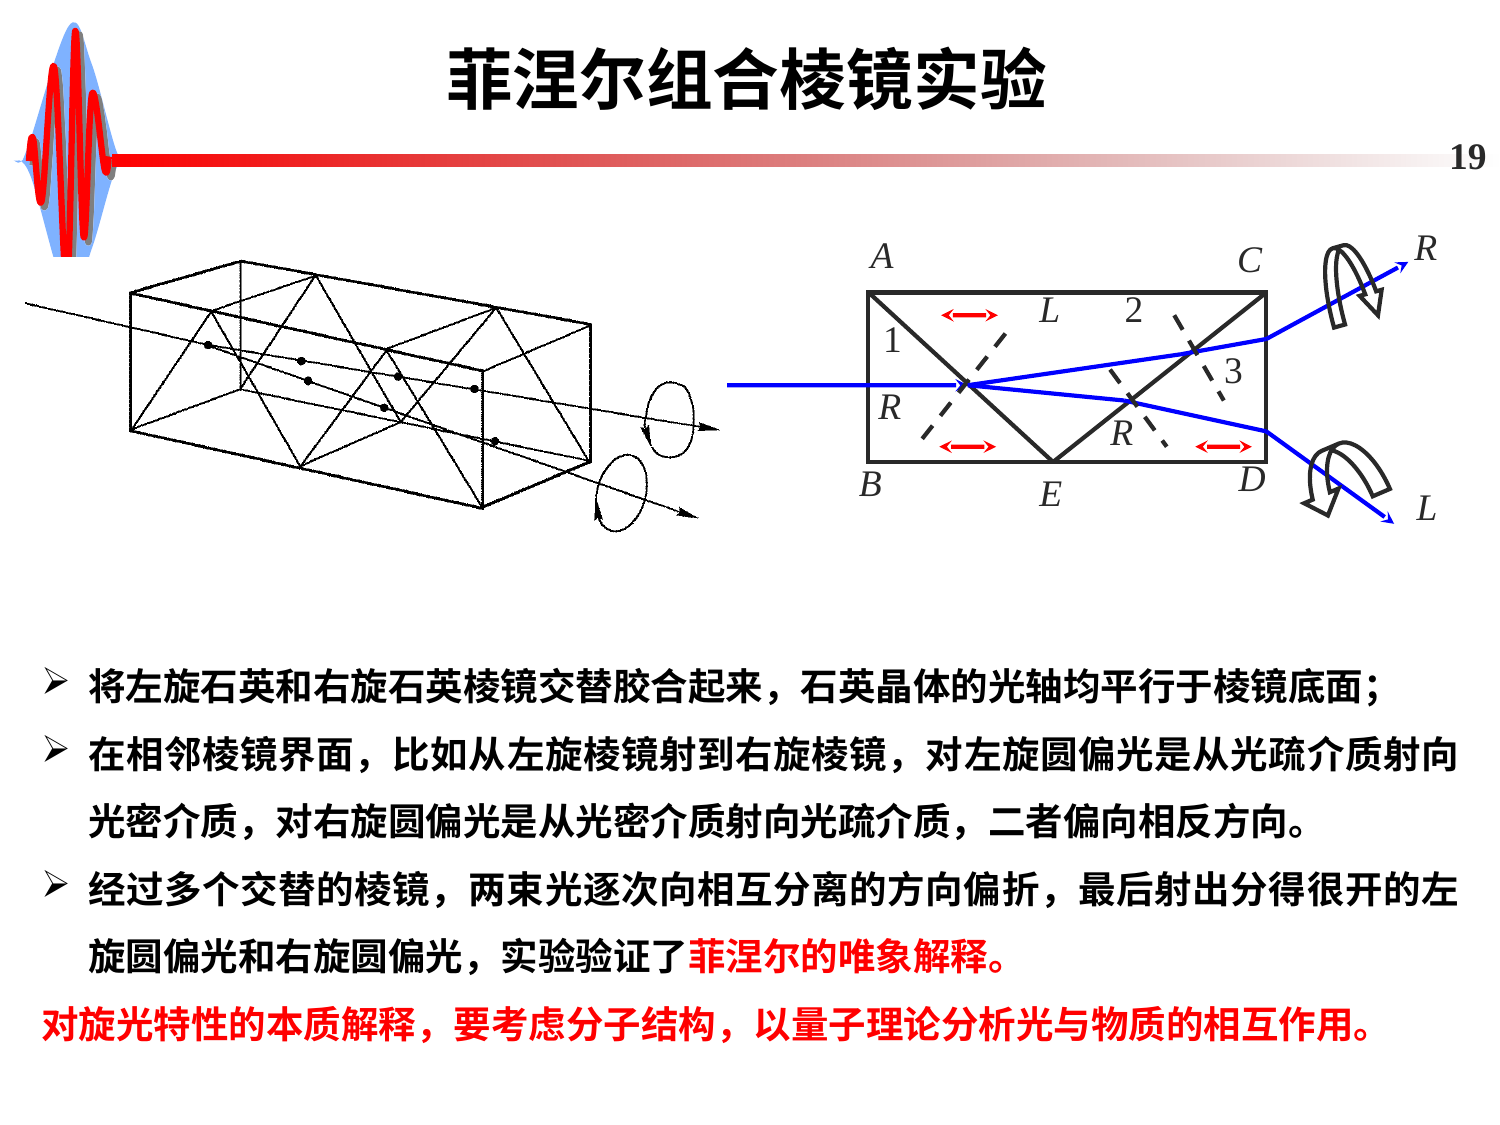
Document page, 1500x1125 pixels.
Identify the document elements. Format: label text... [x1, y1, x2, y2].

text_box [726, 215, 1471, 551]
picture [24, 256, 727, 540]
slide_number 19 [1371, 137, 1500, 173]
title 菲涅尔组合棱镜实验 [159, 19, 1334, 137]
text_box 将左旋石英和右旋石英棱镜交替胶合起来，石英晶体的光轴均平行于棱镜底面； 在相邻棱镜界面，比如从左旋棱镜射到右旋棱镜，对左旋圆偏光是从光疏介质射向光密介质，对右旋圆偏光是从光密介质射向光疏介质，二者偏向相反方向。 经过多个交替的棱镜，两束光逐次向相互分离的方向偏折，最后射出分得很开的左旋圆偏光和右旋圆偏光，实验验证了菲涅尔的唯象解释。 对旋光特性的本质解释，要考虑分子结构，以量子理论分析光与物质的相互作用。 [26, 633, 1474, 1054]
